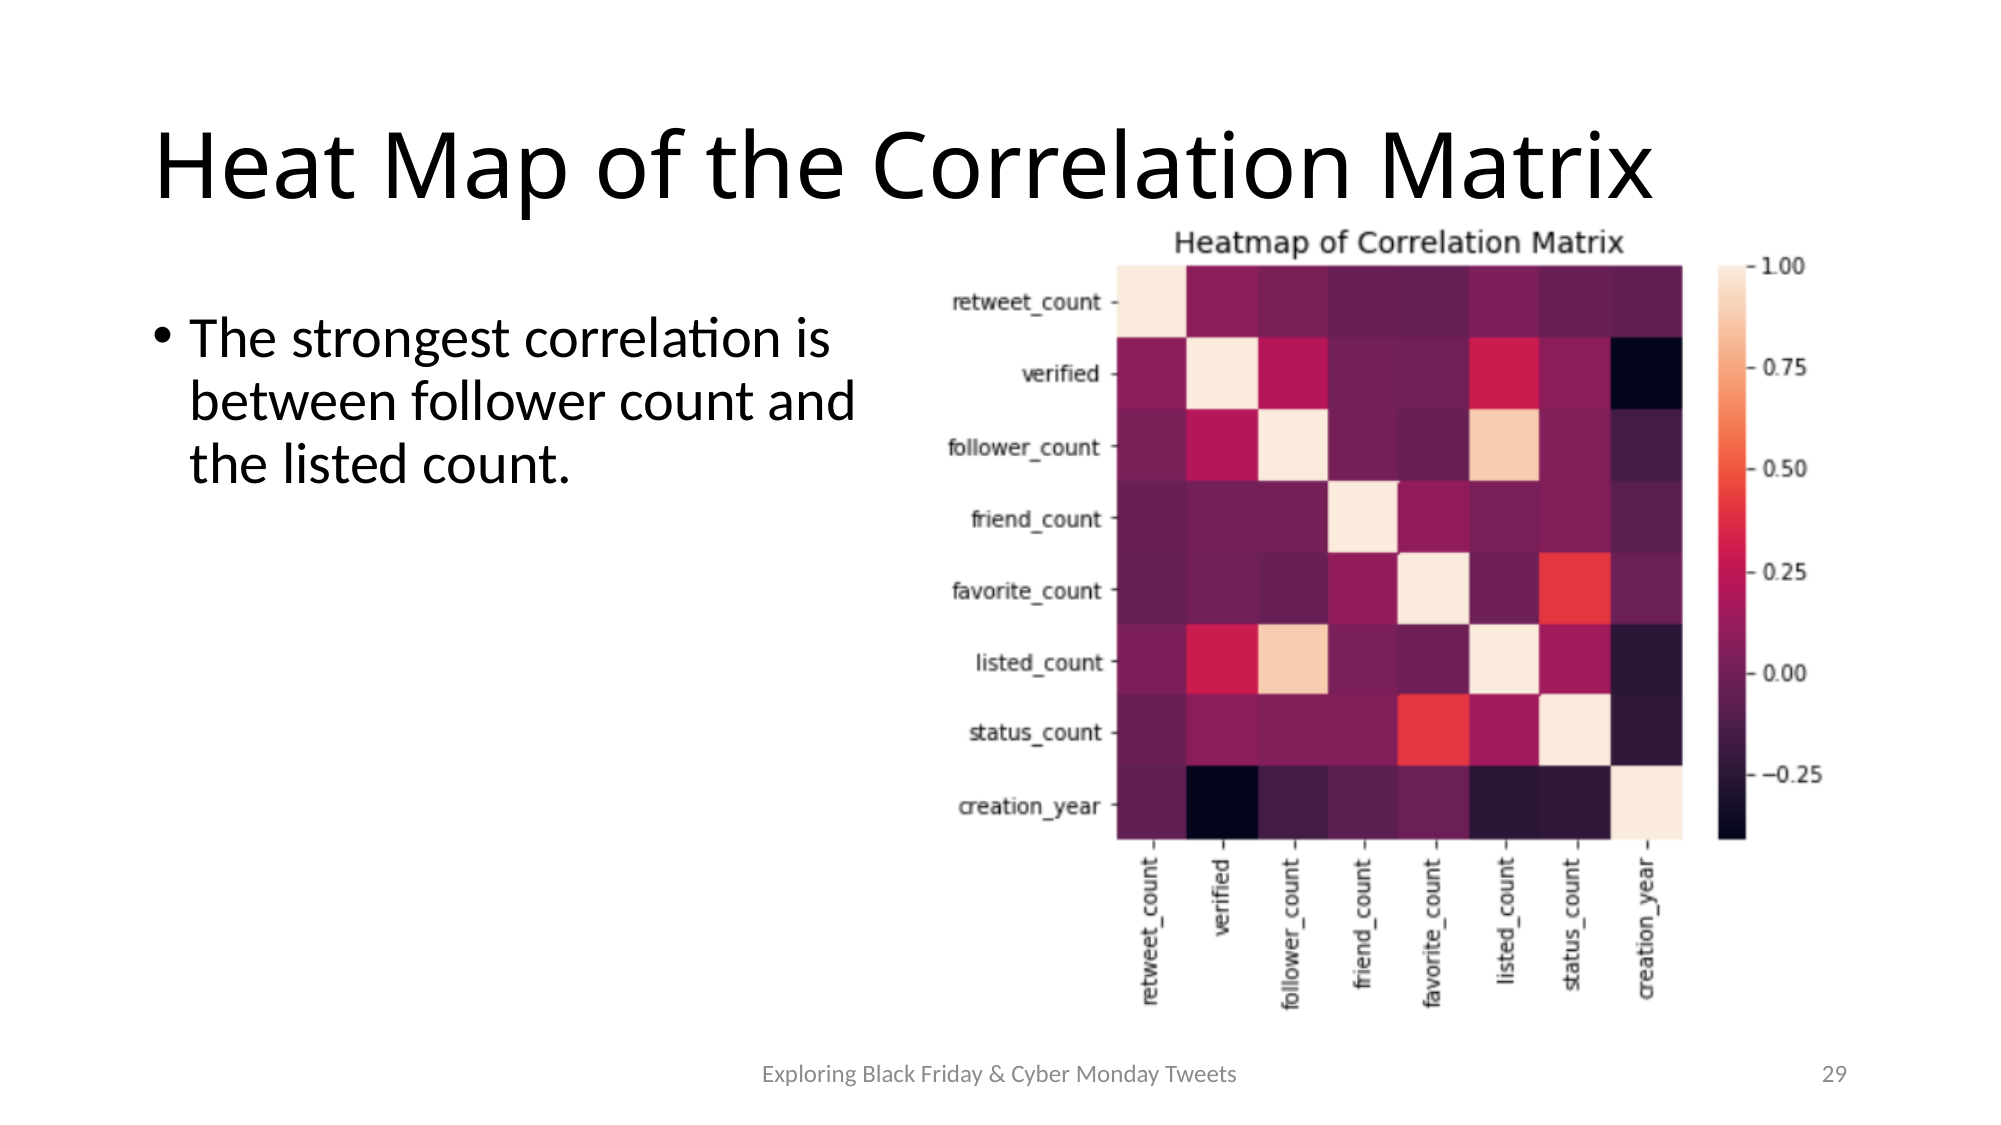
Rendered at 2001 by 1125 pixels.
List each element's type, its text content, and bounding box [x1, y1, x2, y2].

picture [921, 209, 1863, 1028]
list The strongest correlation is between follower count and the listed count. [137, 299, 921, 1028]
title Heat Map of the Correlation Matrix [137, 59, 1863, 278]
slide_number 29 [1412, 1042, 1863, 1103]
footer Exploring Black Friday & Cyber Monday Tweets [662, 1042, 1338, 1103]
